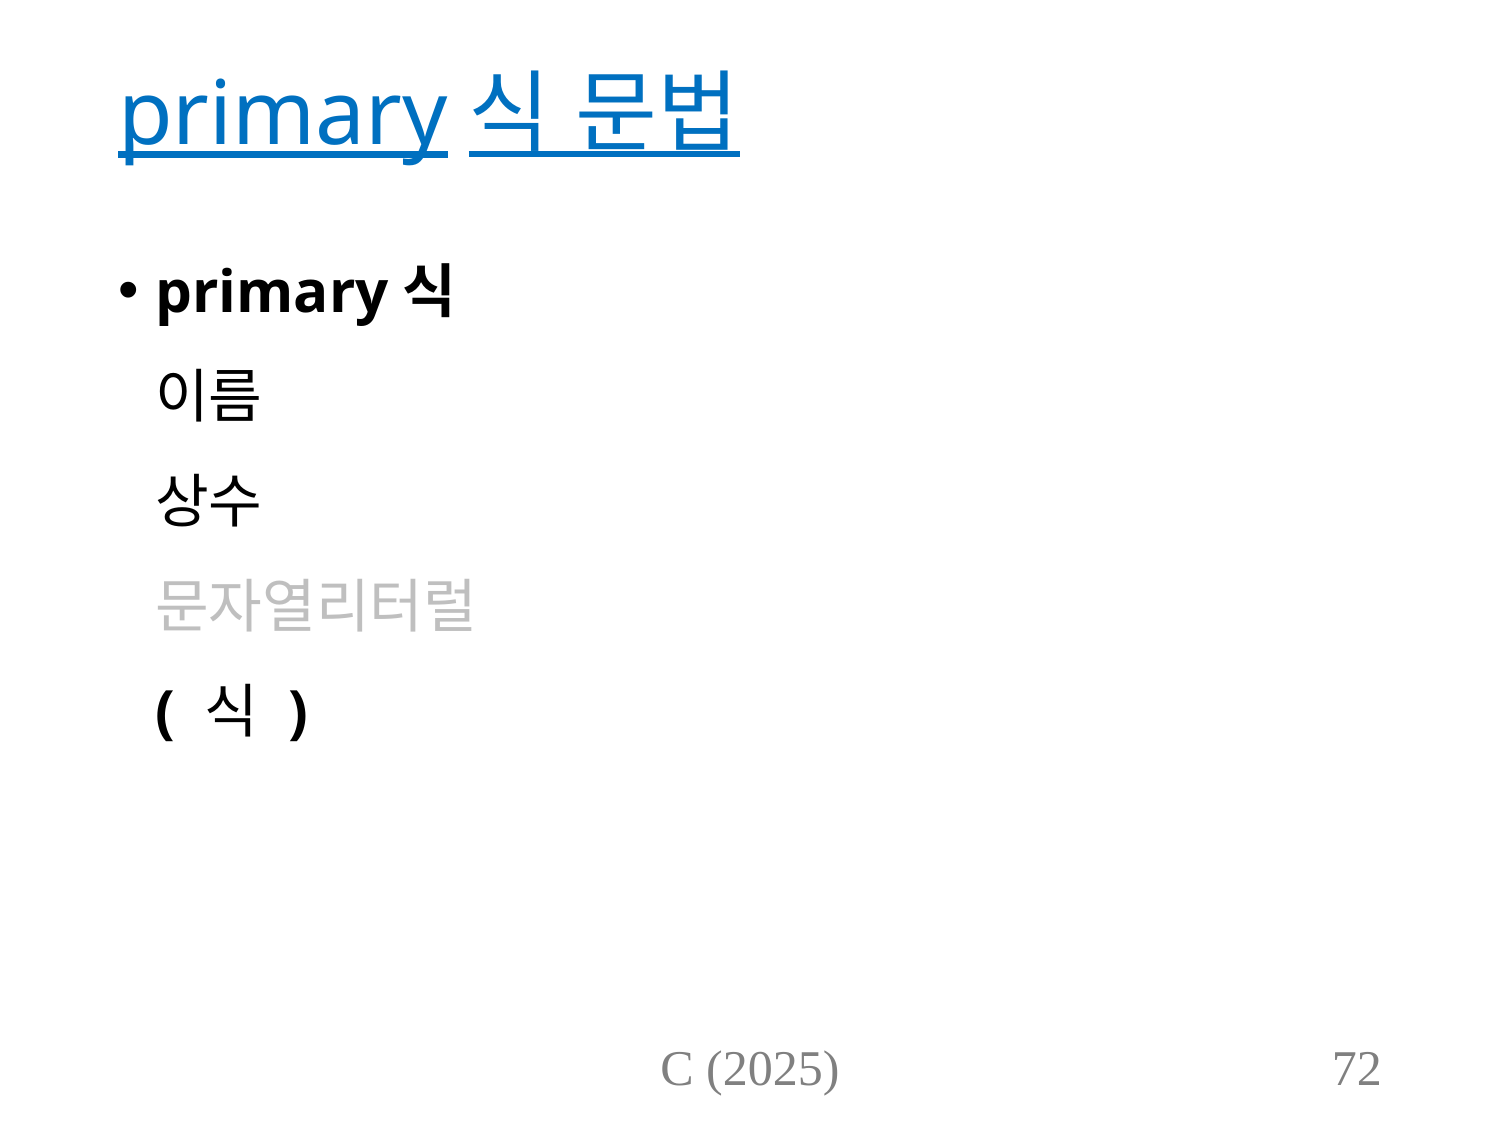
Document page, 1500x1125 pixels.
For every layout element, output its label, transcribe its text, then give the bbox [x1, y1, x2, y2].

list primary식 이름 상수 문자열리터럴 ( 식 ) [103, 212, 1355, 943]
footer C (2025) [496, 1042, 1004, 1103]
title primary식 문법 [103, 59, 1481, 172]
slide_number 72 [1059, 1042, 1397, 1103]
